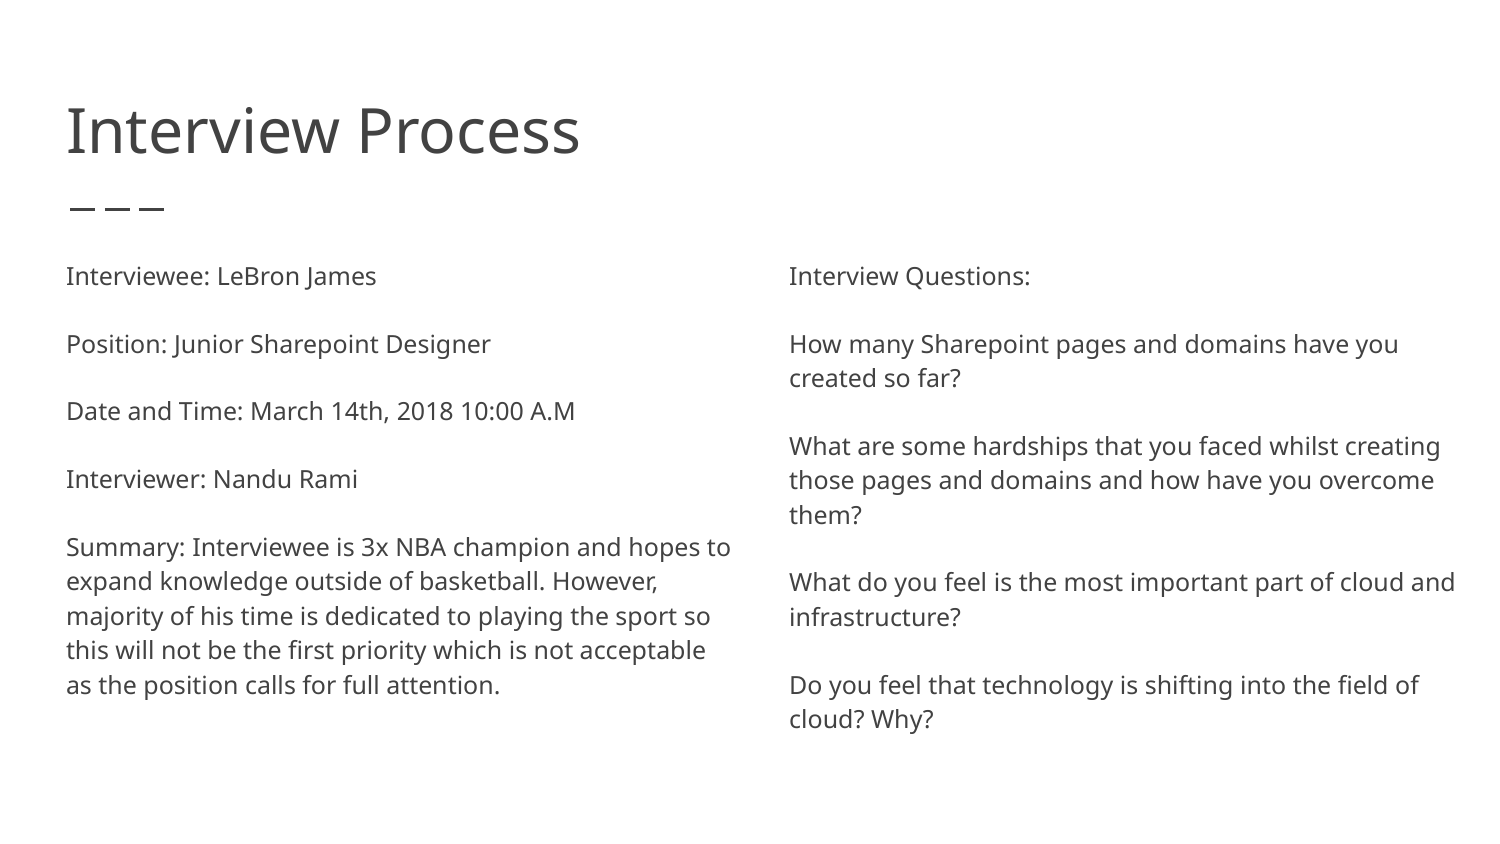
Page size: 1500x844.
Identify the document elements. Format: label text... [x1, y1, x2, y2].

list Interviewee: LeBron James Position: Junior Sharepoint Designer Date and Time: March 14th, 2018 10:00 A.M Interviewer: Nandu Rami Summary: Interviewee is 3x NBA champion and hopes to expand knowledge outside of basketball. However, majority of his time is dedicated to playing the sport so this will not be the first priority which is not acceptable as the position calls for full attention. [51, 240, 750, 750]
list Interview Questions: How many Sharepoint pages and domains have you created so far? What are some hardships that you faced whilst creating those pages and domains and how have you overcome them? What do you feel is the most important part of cloud and infrastructure? Do you feel that technology is shifting into the field of cloud? Why? [774, 240, 1491, 791]
title Interview Process [51, 61, 1449, 182]
